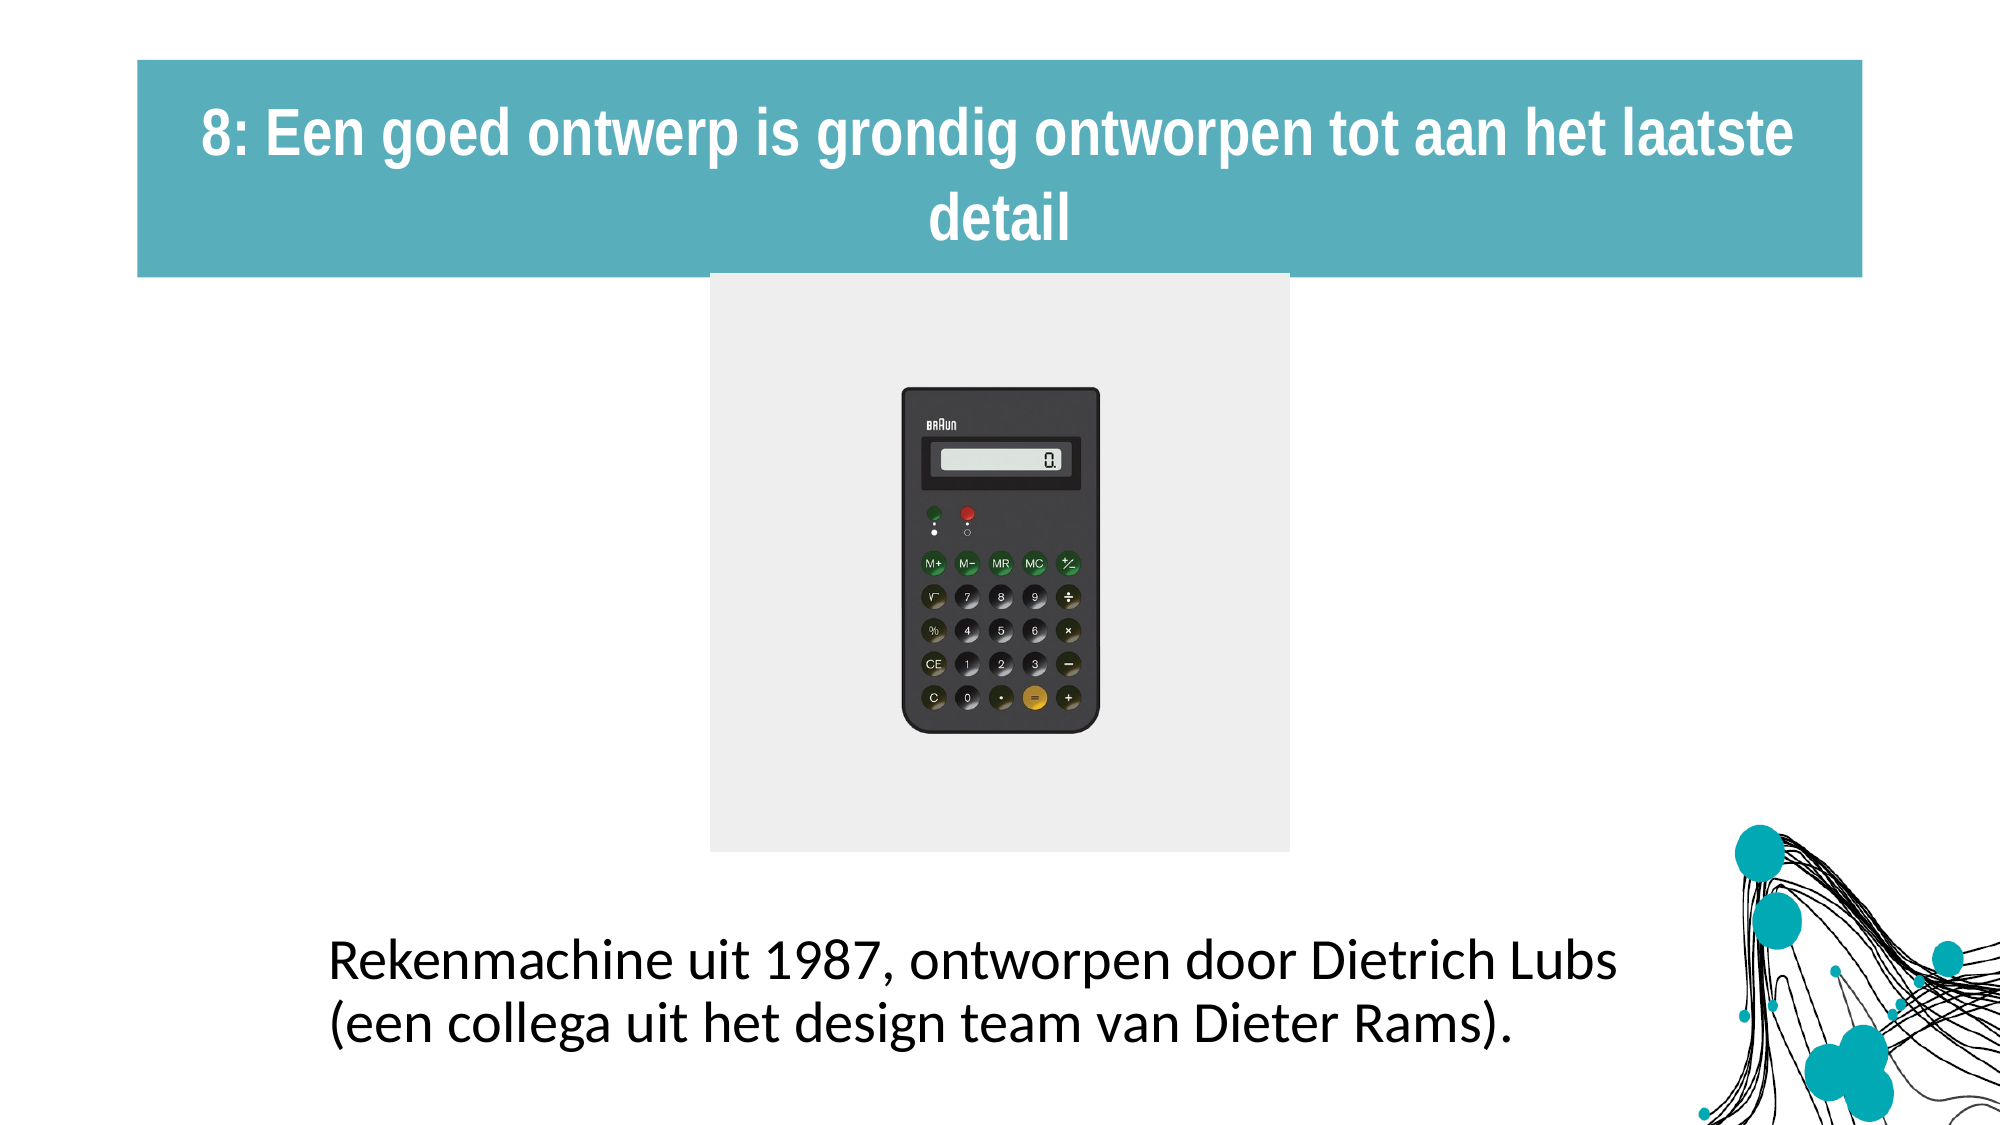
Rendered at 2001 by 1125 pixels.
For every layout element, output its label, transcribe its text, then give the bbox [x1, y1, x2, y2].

title 8: Een goed ontwerp is grondig ontworpen tot aan het laatste detail [136, 59, 1863, 278]
list Rekenmachine uit 1987, ontworpen door Dietrich Lubs (een collega uit het design team van Dieter Rams). [313, 921, 1685, 1104]
picture [710, 273, 1290, 852]
picture [1685, 746, 2000, 1125]
